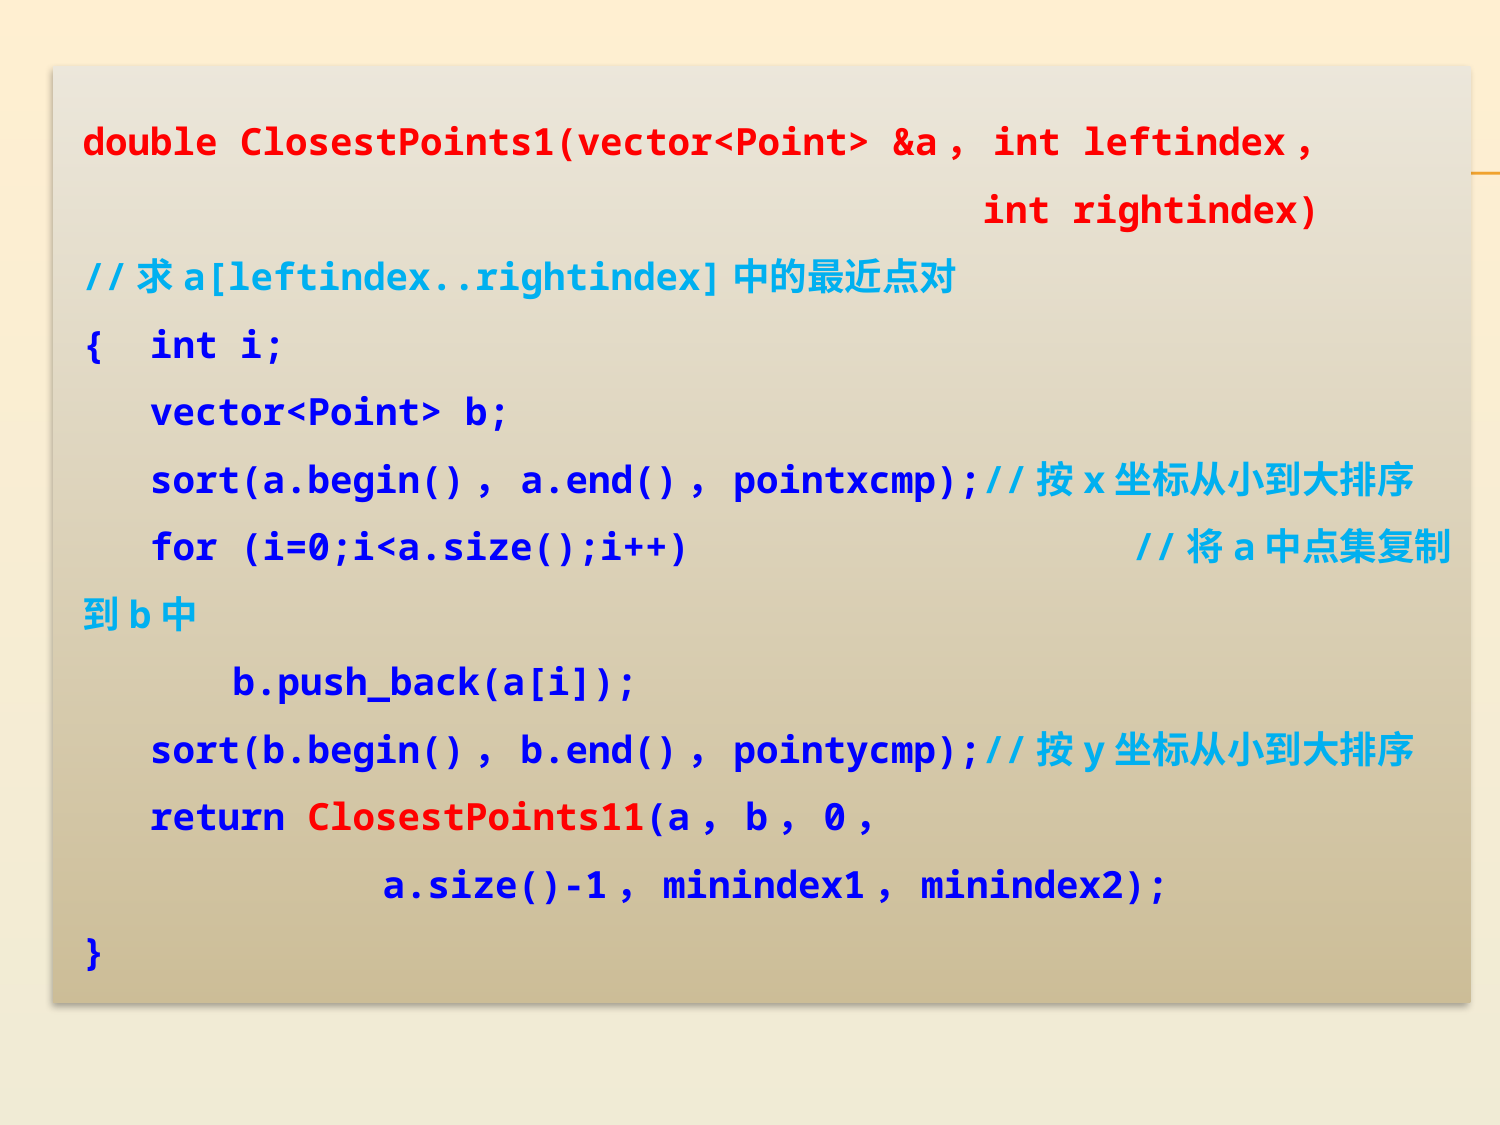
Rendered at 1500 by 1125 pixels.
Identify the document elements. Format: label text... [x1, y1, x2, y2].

text_box double ClosestPoints1(vector<Point> &a，int leftindex， int rightindex) //求a[leftindex..rightindex]中的最近点对 { int i; vector<Point> b; sort(a.begin()，a.end()，pointxcmp); //按x坐标从小到大排序 for (i=0;i<a.size();i++) //将a中点集复制到b中 b.push_back(a[i]); sort(b.begin()，b.end()，pointycmp); //按y坐标从小到大排序 return ClosestPoints11(a，b，0， a.size()-1，minindex1，minindex2); } [52, 66, 1471, 1004]
